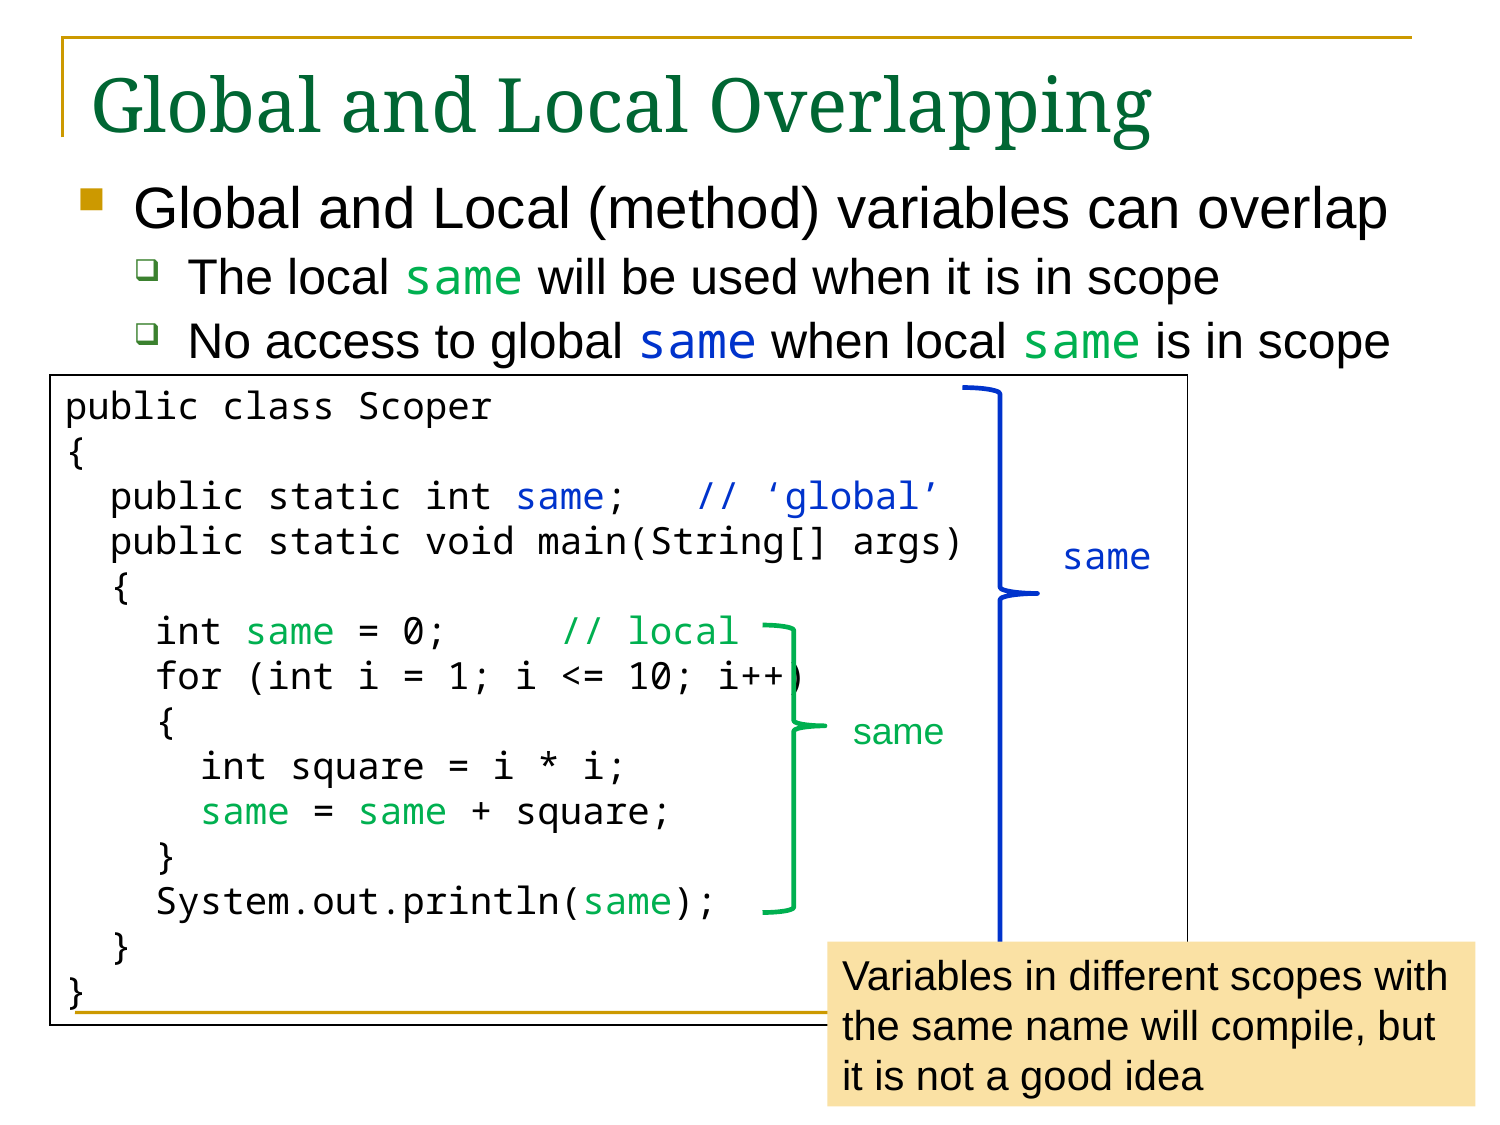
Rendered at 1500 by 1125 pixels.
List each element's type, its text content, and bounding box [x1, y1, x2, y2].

text_box same [838, 699, 960, 760]
text_box Variables in different scopes with the same name will compile, but it is not a good idea [827, 941, 1476, 1107]
text_box public class Scoper { public static int same; // ‘global’ public static void main(String[] args) { int same = 0; // local for (int i = 1; i <= 10; i++) { int square = i * i; same = same + square; } System.out.println(same); } } [49, 375, 1188, 1025]
list Global and Local (method) variables can overlap The local same will be used when it is in scope No access to global same when local same is in scope [62, 162, 1426, 513]
text_box [962, 386, 1039, 941]
text_box [762, 624, 826, 914]
title Global and Local Overlapping [74, 49, 1251, 162]
text_box same [1046, 524, 1167, 585]
